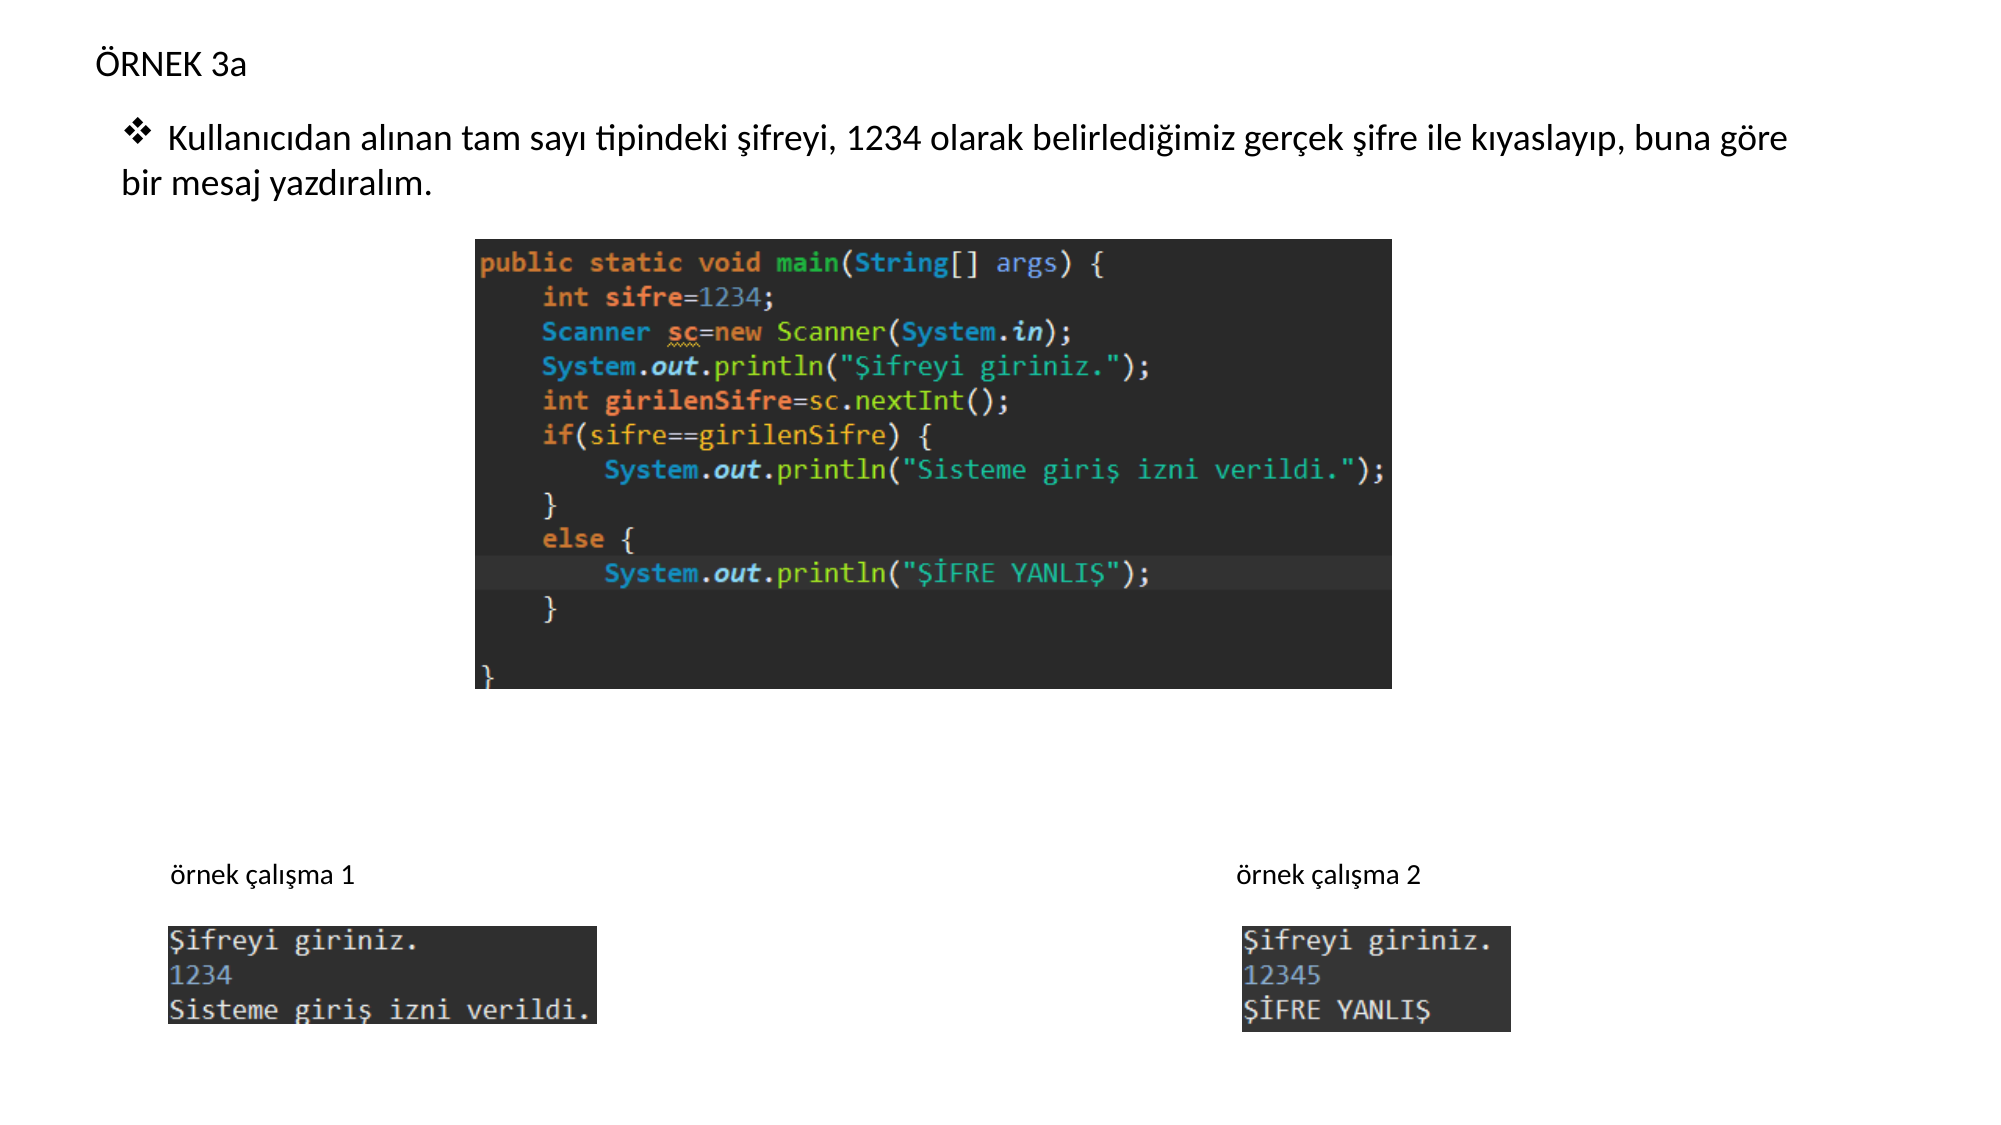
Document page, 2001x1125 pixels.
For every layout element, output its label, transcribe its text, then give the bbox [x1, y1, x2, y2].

picture [168, 926, 597, 1024]
text_box örnek çalışma 1 [155, 847, 496, 898]
picture [475, 239, 1392, 689]
text_box Kullanıcıdan alınan tam sayı tipindeki şifreyi, 1234 olarak belirlediğimiz gerçek şifre ile kıyaslayıp, buna göre bir mesaj yazdıralım. [106, 105, 1862, 211]
text_box ÖRNEK 3a [80, 31, 421, 92]
picture [1242, 926, 1511, 1032]
text_box örnek çalışma 2 [1221, 847, 1561, 898]
